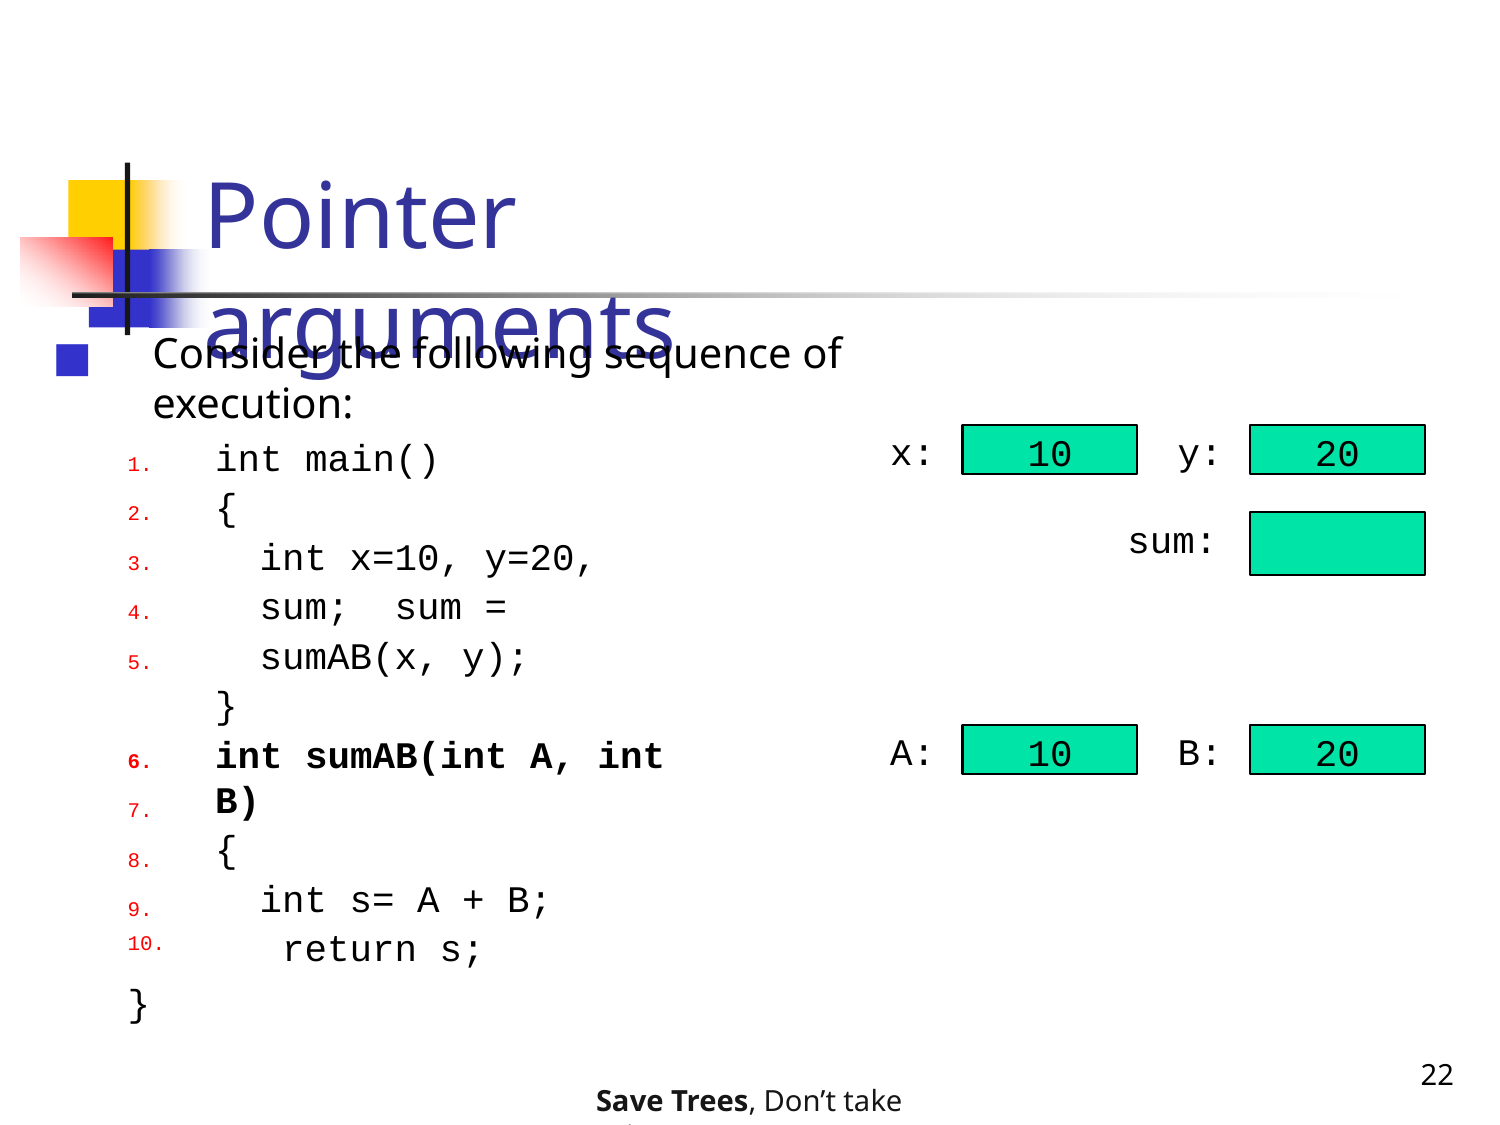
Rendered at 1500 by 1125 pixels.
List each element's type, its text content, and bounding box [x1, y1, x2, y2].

title Pointer arguments [201, 154, 950, 325]
text_box 10. } [125, 927, 240, 1025]
text_box B: [1175, 726, 1225, 774]
picture [950, 292, 1423, 298]
footer Save Trees, Don’t take printouts [594, 1080, 1031, 1125]
text_box 3. [125, 547, 155, 575]
text_box int sumAB(int A, int B) { int s= A + B; return s; [212, 724, 733, 970]
text_box x: [887, 426, 937, 474]
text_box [1249, 512, 1426, 576]
text_box 4. [125, 597, 155, 624]
text_box 7. [125, 795, 155, 822]
text_box 20 [1250, 424, 1425, 475]
text_box A: [887, 726, 937, 774]
text_box 6. [125, 745, 155, 773]
text_box 10 [962, 424, 1138, 475]
text_box y: [1175, 426, 1225, 474]
slide_number 22 [1414, 1054, 1459, 1125]
text_box sum: [1125, 513, 1220, 561]
text_box 10 [962, 724, 1138, 775]
picture [20, 180, 201, 325]
text_box 5. [125, 646, 155, 674]
text_box 9. [125, 894, 155, 921]
text_box 20 [1250, 724, 1425, 775]
text_box 1. [125, 448, 155, 476]
text_box 8. [125, 844, 155, 872]
text_box int main() { int x=10, y=20, sum; sum = sumAB(x, y); } [212, 427, 711, 724]
text_box Consider the following sequence of execution: [50, 325, 1002, 428]
text_box 2. [125, 498, 155, 525]
